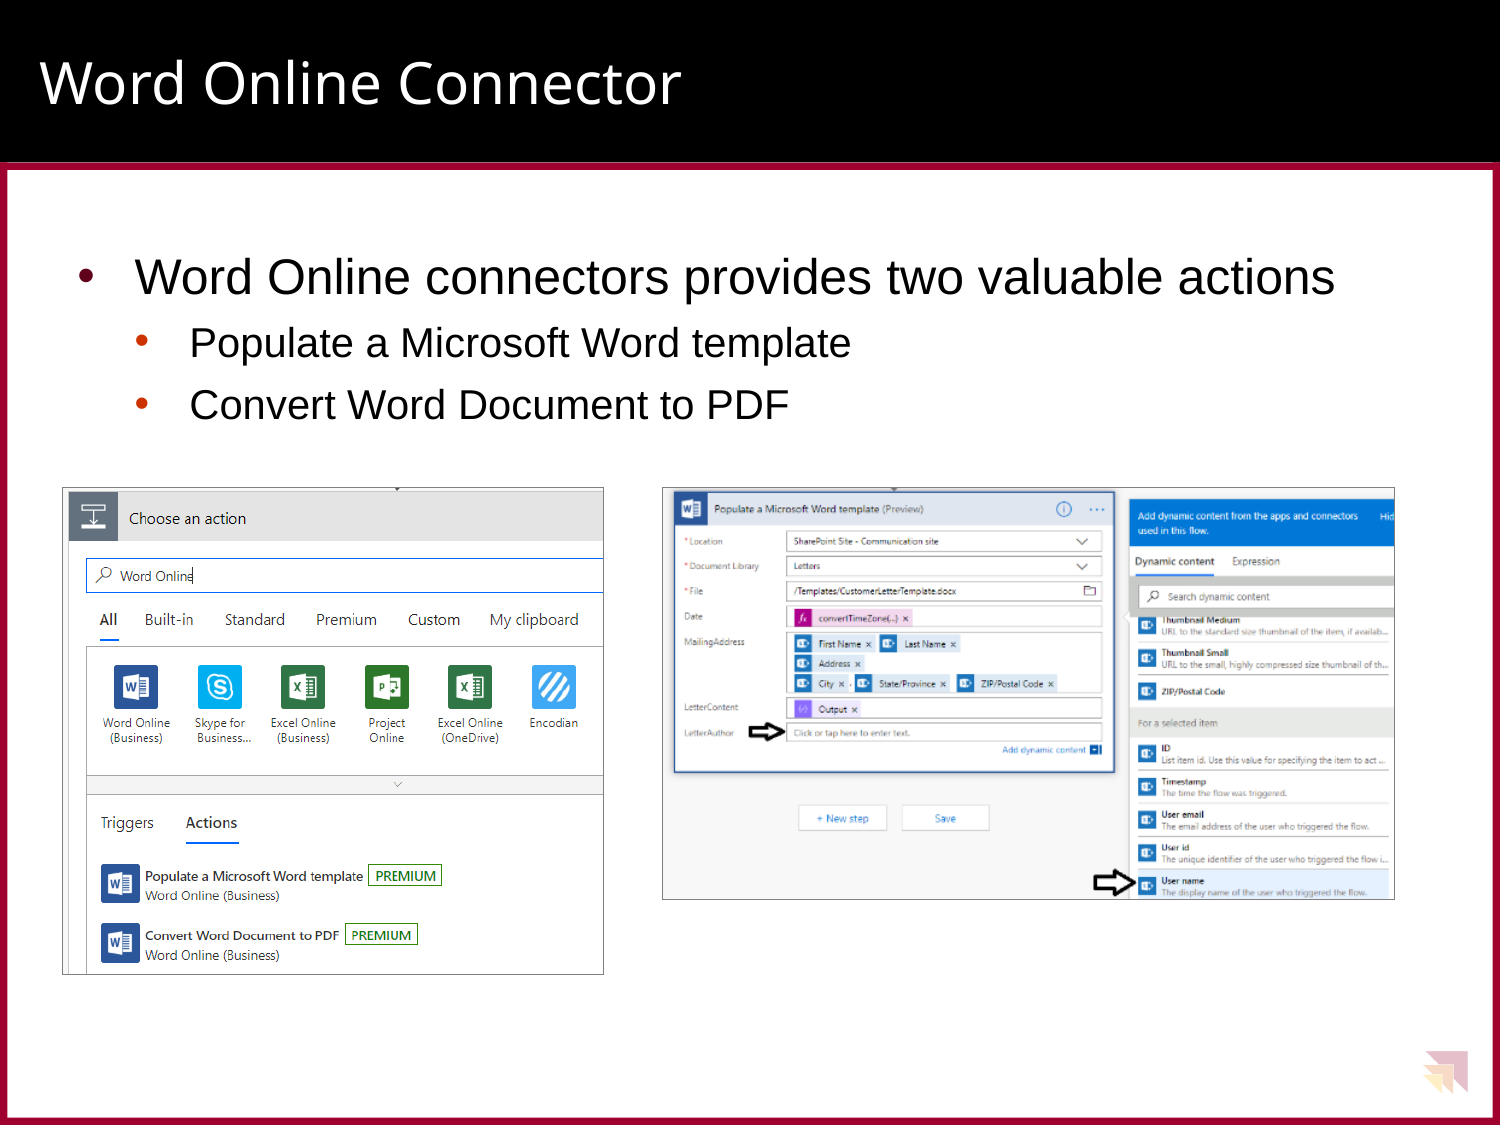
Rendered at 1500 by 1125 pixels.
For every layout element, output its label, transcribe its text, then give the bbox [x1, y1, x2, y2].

title Word Online Connector [24, 12, 1438, 150]
picture [662, 487, 1395, 901]
list Word Online connectors provides two valuable actions Populate a Microsoft Word template Convert Word Document to PDF [62, 237, 1438, 1088]
picture [62, 487, 604, 976]
